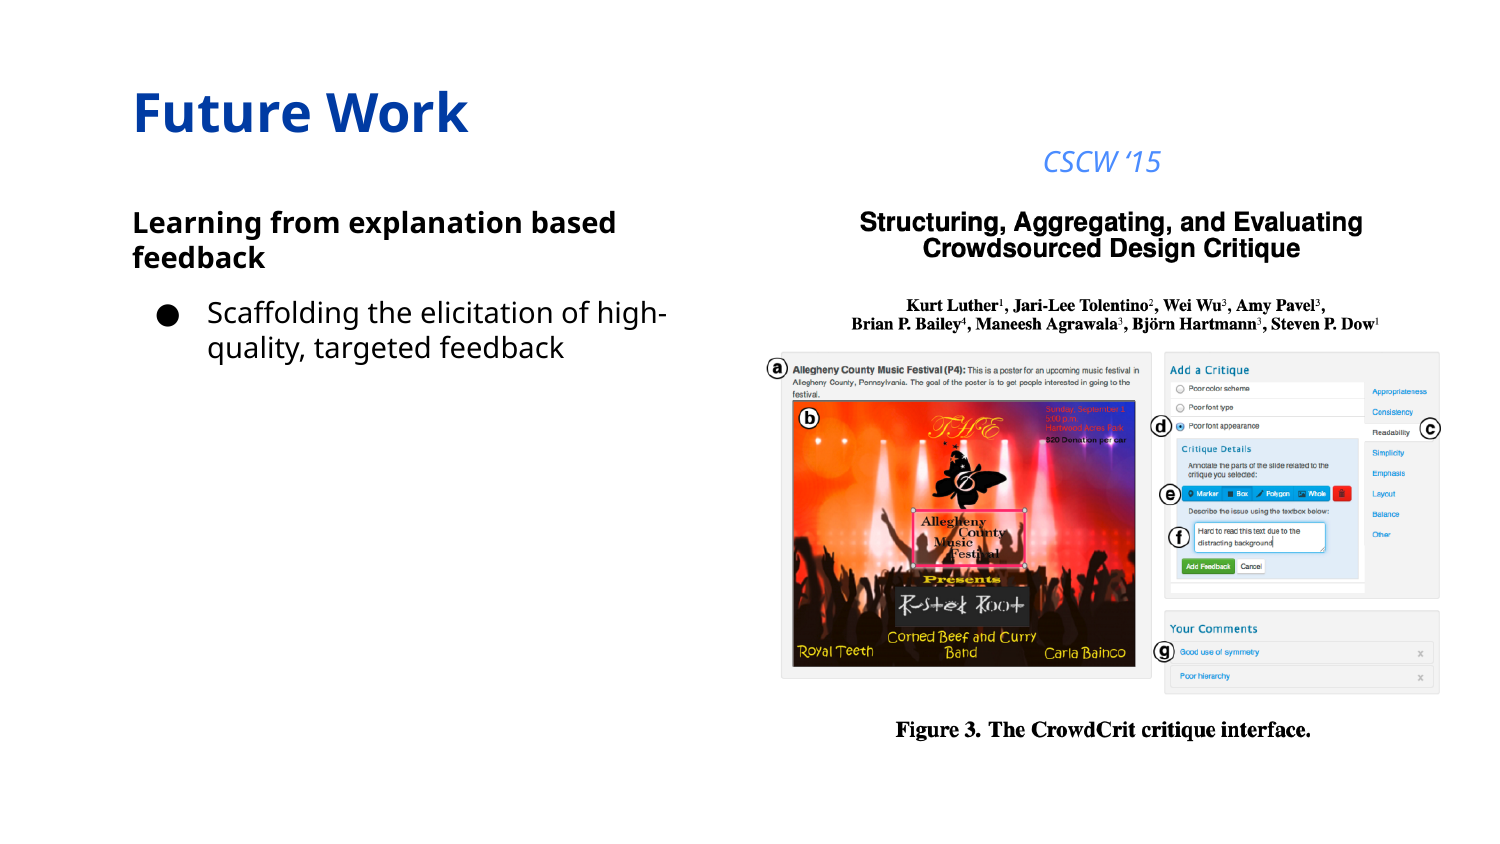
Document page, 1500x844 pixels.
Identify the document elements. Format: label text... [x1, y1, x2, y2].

title Future Work [116, 63, 1383, 157]
text_box CSCW ‘15 [934, 123, 1270, 187]
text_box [752, 188, 1452, 764]
list Learning from explanation based feedback Scaffolding the elicitation of high-quality, targeted feedback [116, 189, 750, 750]
